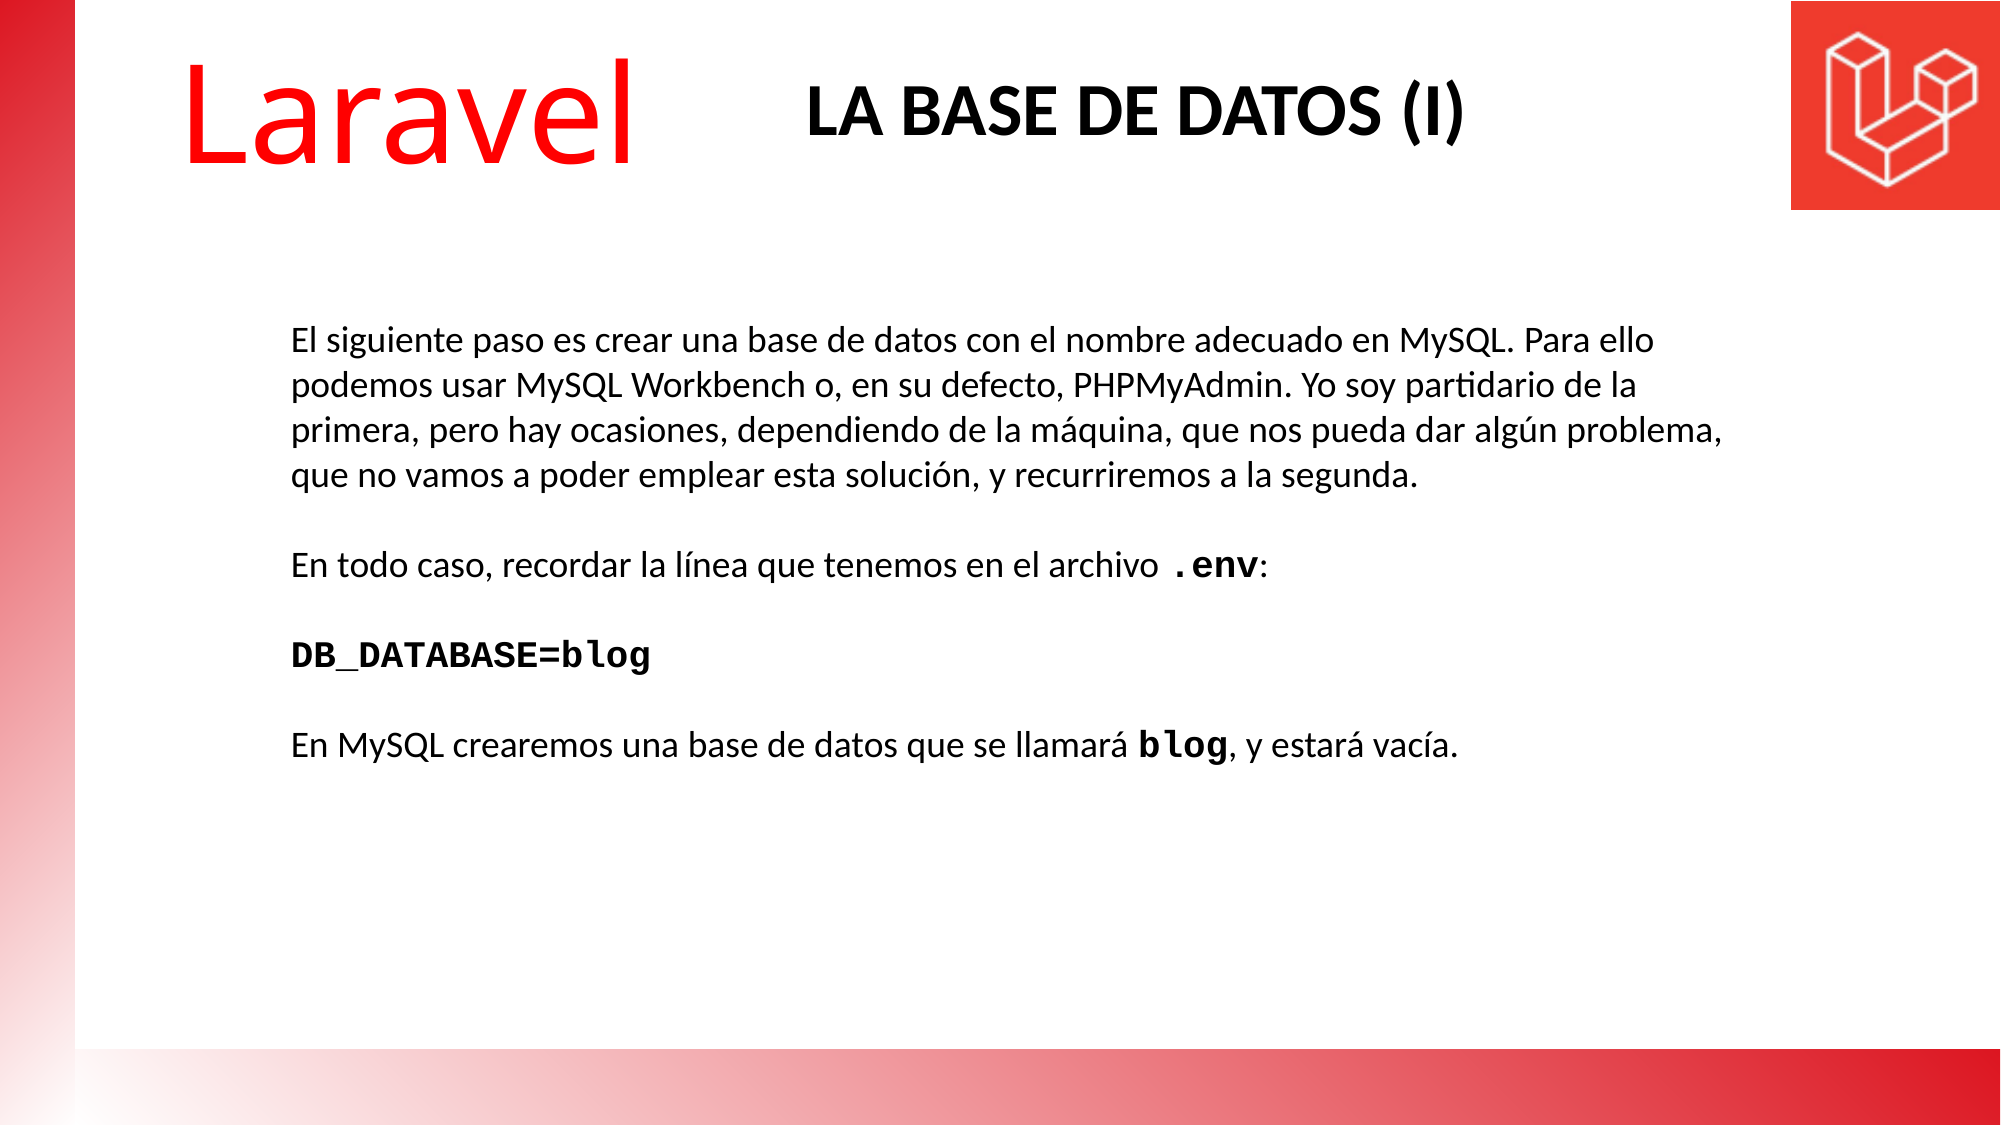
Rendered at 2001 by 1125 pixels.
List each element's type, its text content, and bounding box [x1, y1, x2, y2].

text_box [0, 0, 76, 1125]
text_box Laravel [162, 18, 768, 199]
text_box LA BASE DE DATOS (I) [791, 52, 1630, 158]
text_box [74, 1049, 2000, 1125]
text_box El siguiente paso es crear una base de datos con el nombre adecuado en MySQL. Para ello podemos usar MySQL Workbench o, en su defecto, PHPMyAdmin. Yo soy partidario de la primera, pero hay ocasiones, dependiendo de la máquina, que nos pueda dar algún problema, que no vamos a poder emplear esta solución, y recurriremos a la segunda. En todo caso, recordar la línea que tenemos en el archivo .env: DB_DATABASE=blog En MySQL crearemos una base de datos que se llamará blog, y estará vacía. [276, 307, 1792, 773]
picture [1791, 1, 2000, 210]
